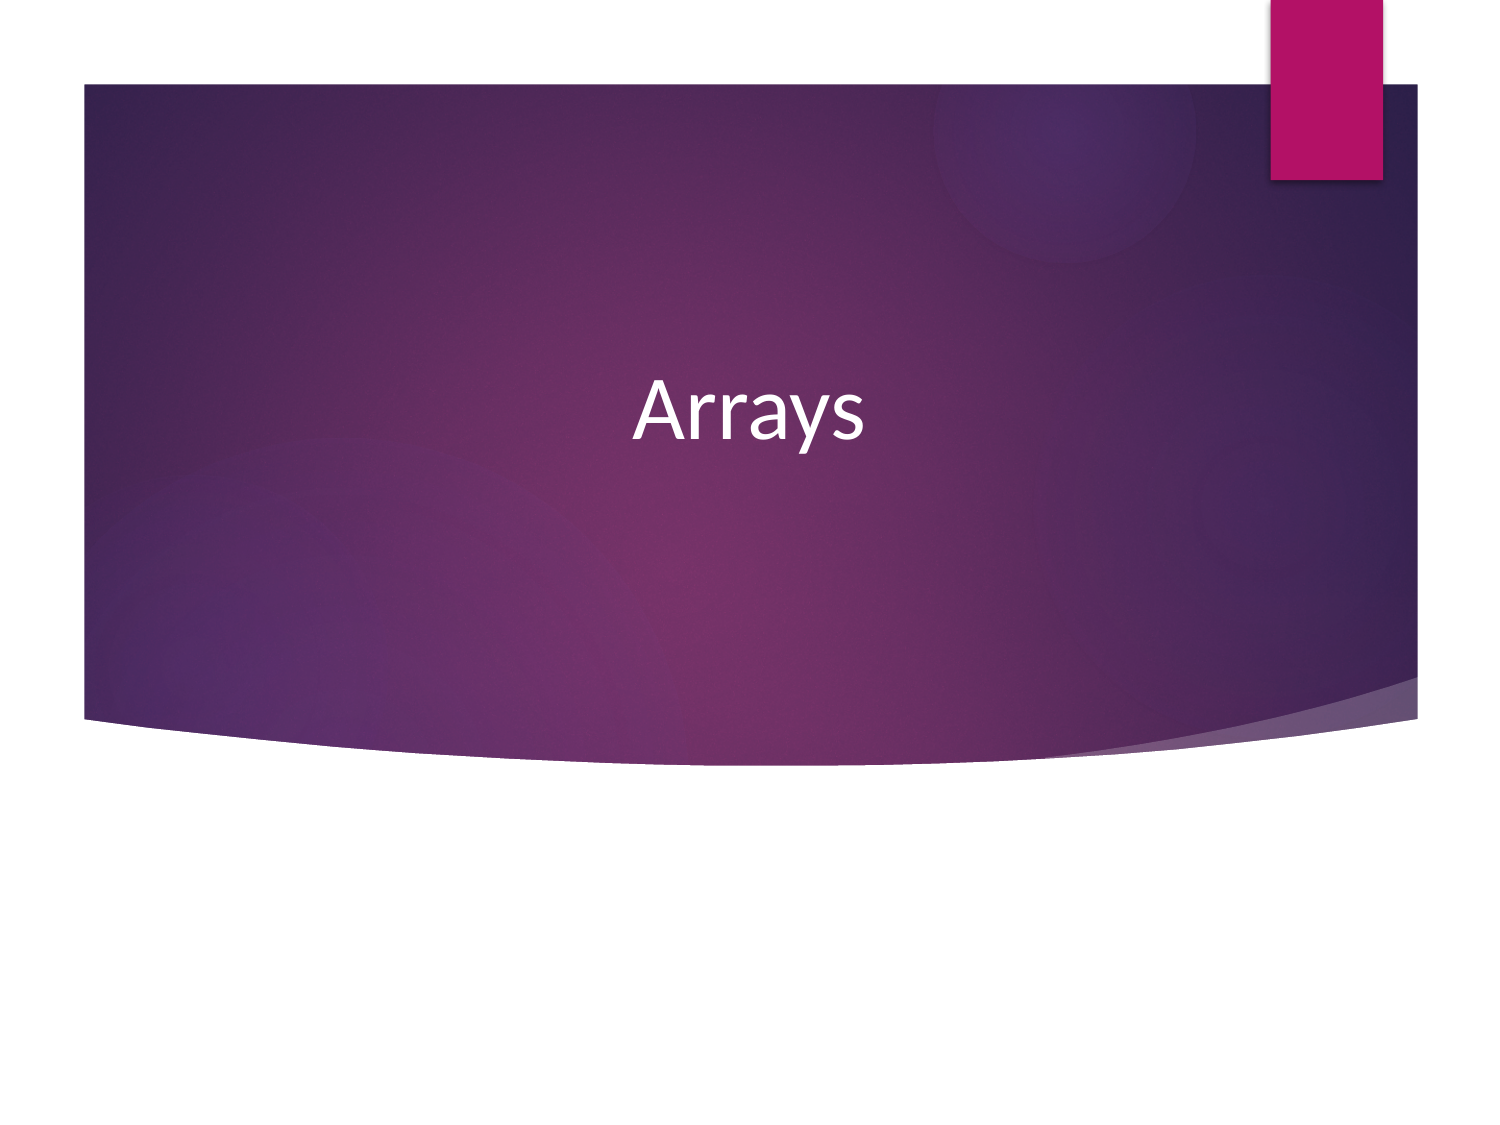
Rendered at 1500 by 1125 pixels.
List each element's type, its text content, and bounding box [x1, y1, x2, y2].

title Arrays [88, 90, 1412, 716]
